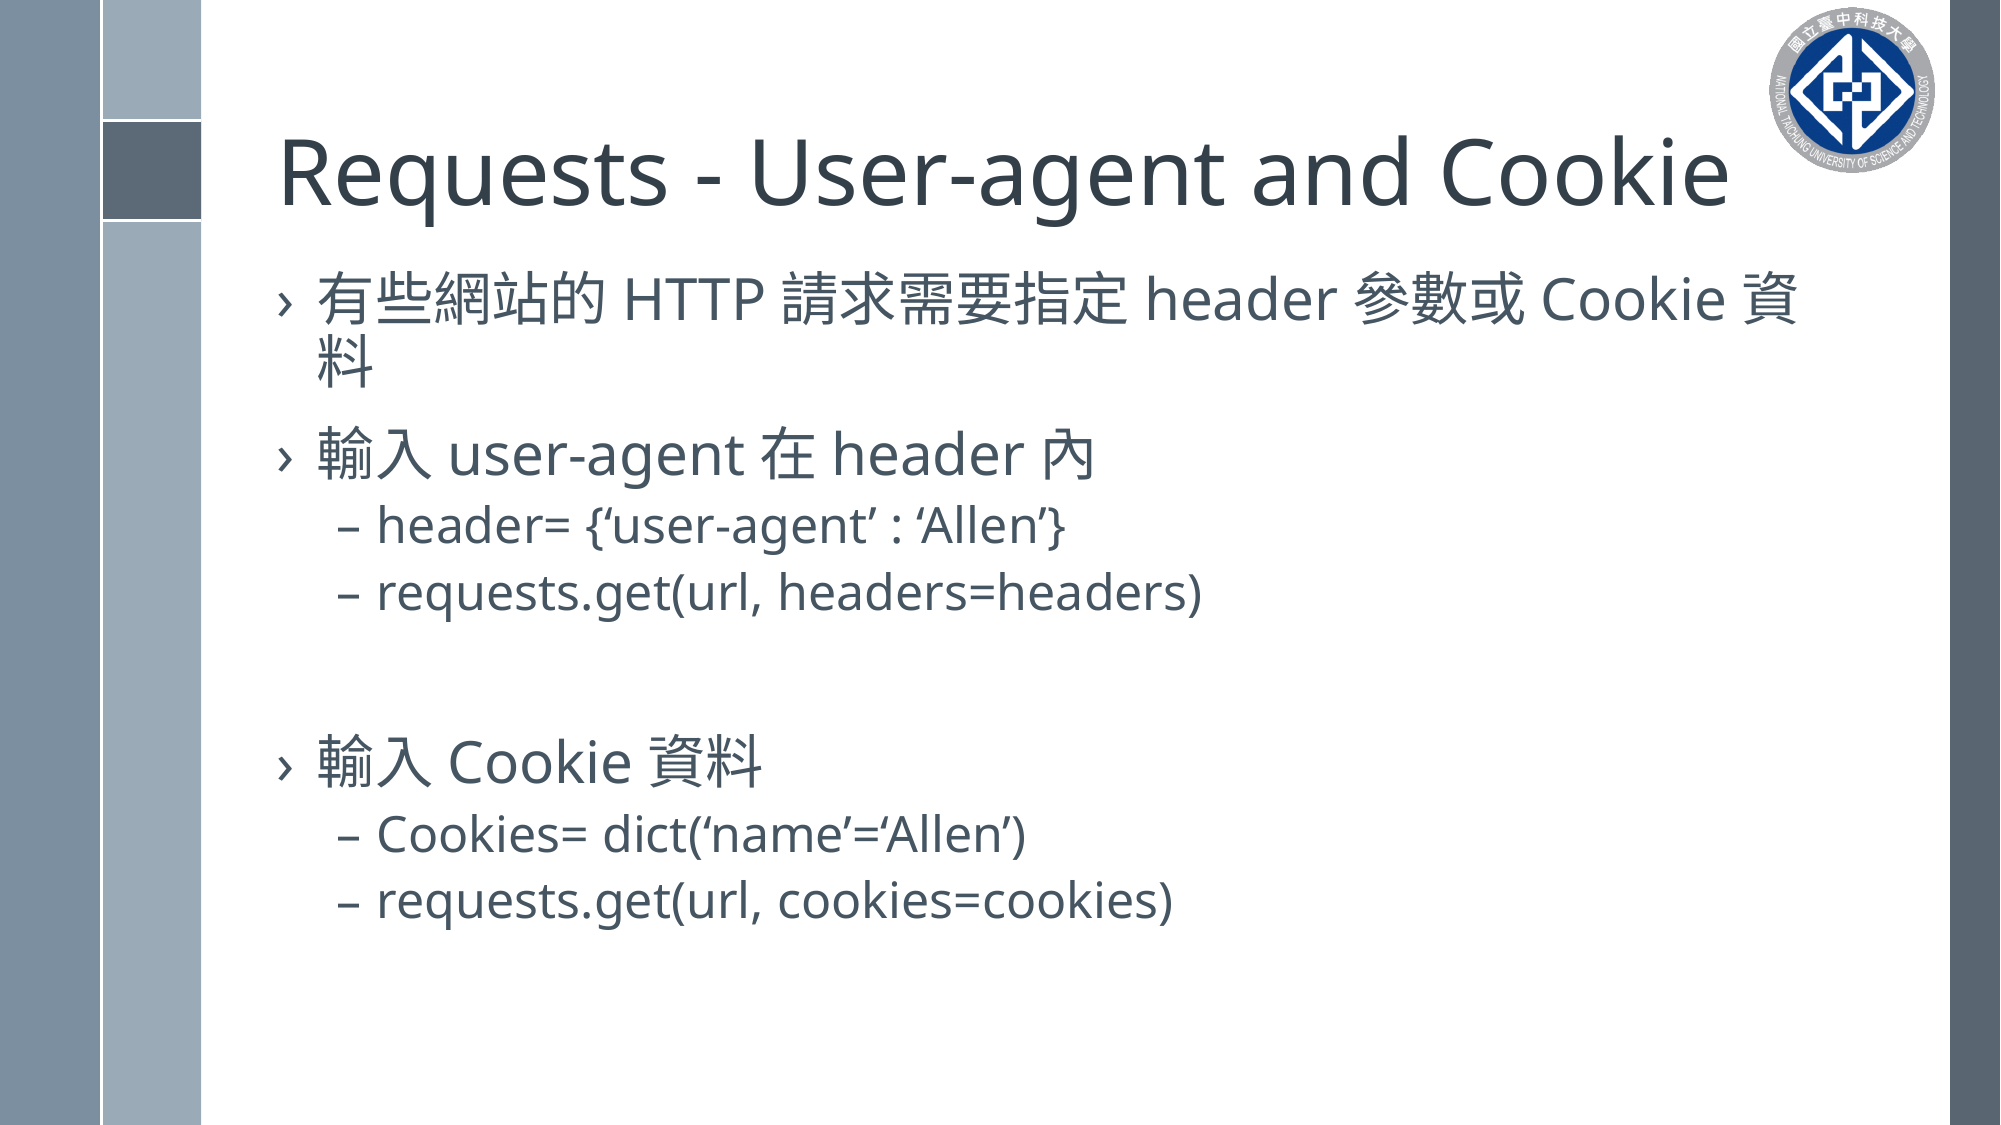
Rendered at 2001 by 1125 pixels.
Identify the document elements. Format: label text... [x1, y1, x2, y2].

title Requests - User-agent and Cookie [261, 29, 1867, 233]
list 有些網站的HTTP請求需要指定header參數或Cookie資料 輸入user-agent在header內 header= {‘user-agent’ : ‘Allen’} requests.get(url, headers=headers) 輸入Cookie資料 Cookies= dict(‘name’=‘Allen’) requests.get(url, cookies=cookies) [261, 262, 1867, 1013]
picture [1769, 7, 1935, 173]
